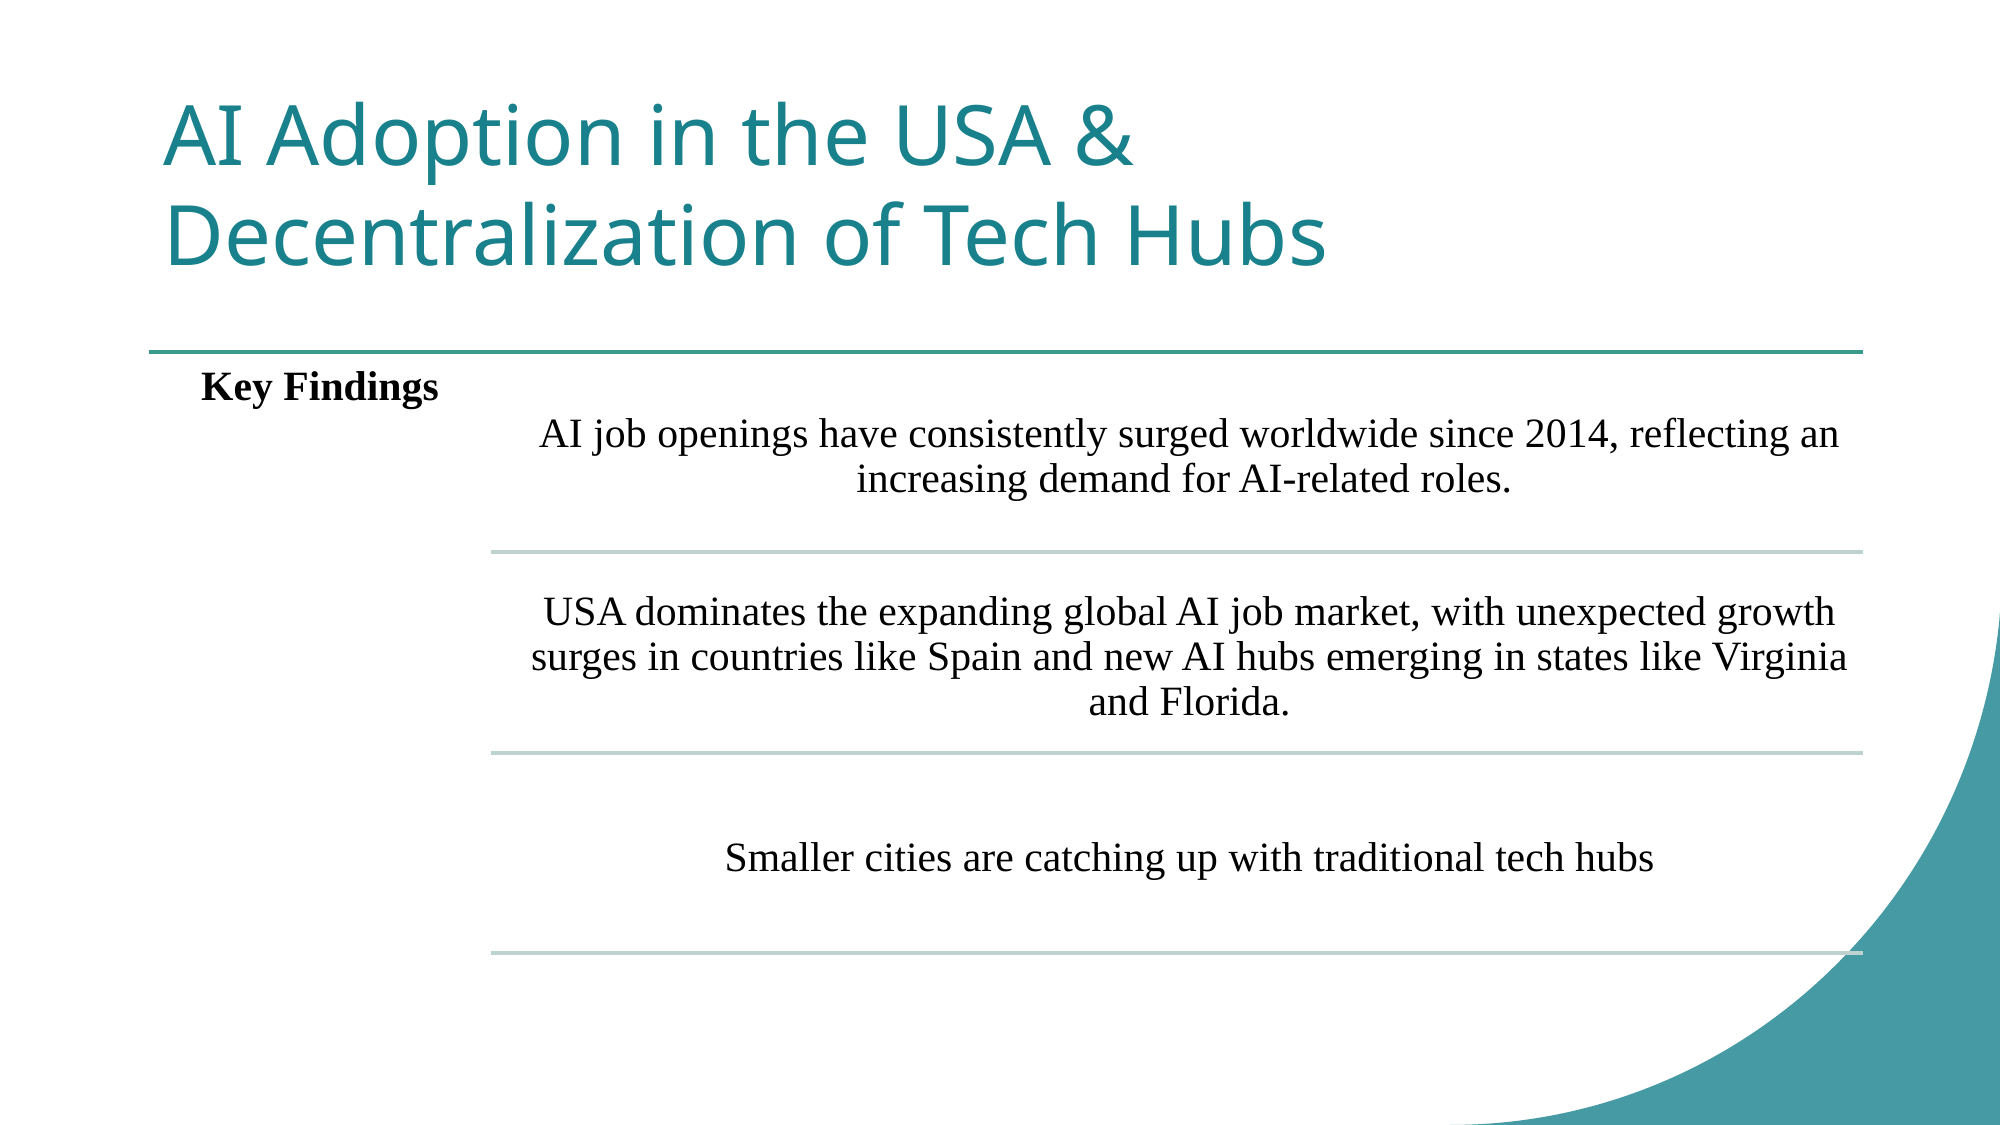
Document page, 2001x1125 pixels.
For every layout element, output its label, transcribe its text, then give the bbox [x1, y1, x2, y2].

title AI Adoption in the USA & Decentralization of Tech Hubs [148, 73, 1775, 292]
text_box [148, 351, 1863, 963]
